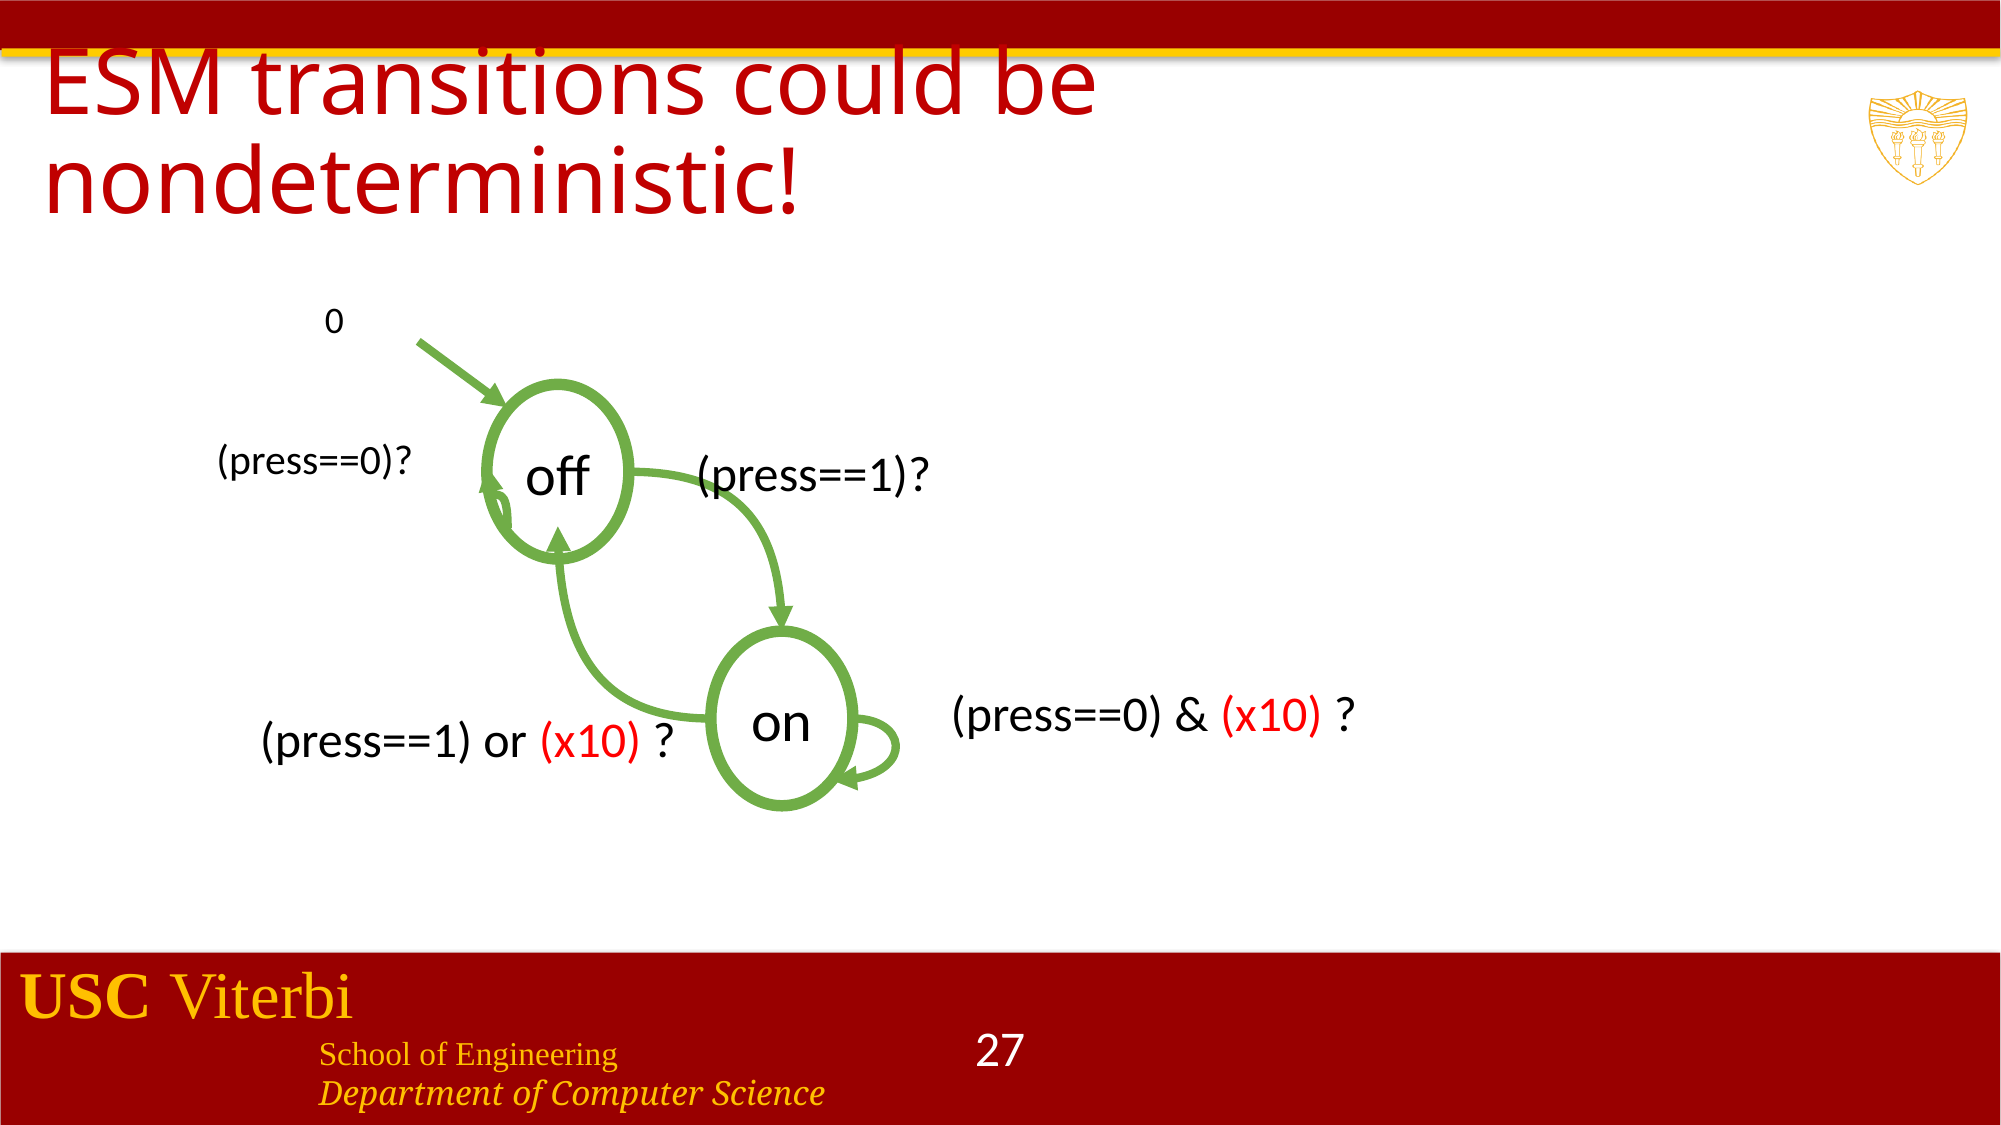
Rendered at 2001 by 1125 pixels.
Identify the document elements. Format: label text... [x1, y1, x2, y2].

title ESM transitions could be nondeterministic! [27, 70, 1819, 199]
picture [1836, 76, 2000, 199]
slide_number 27 [774, 1016, 1225, 1077]
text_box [224, 288, 1394, 837]
